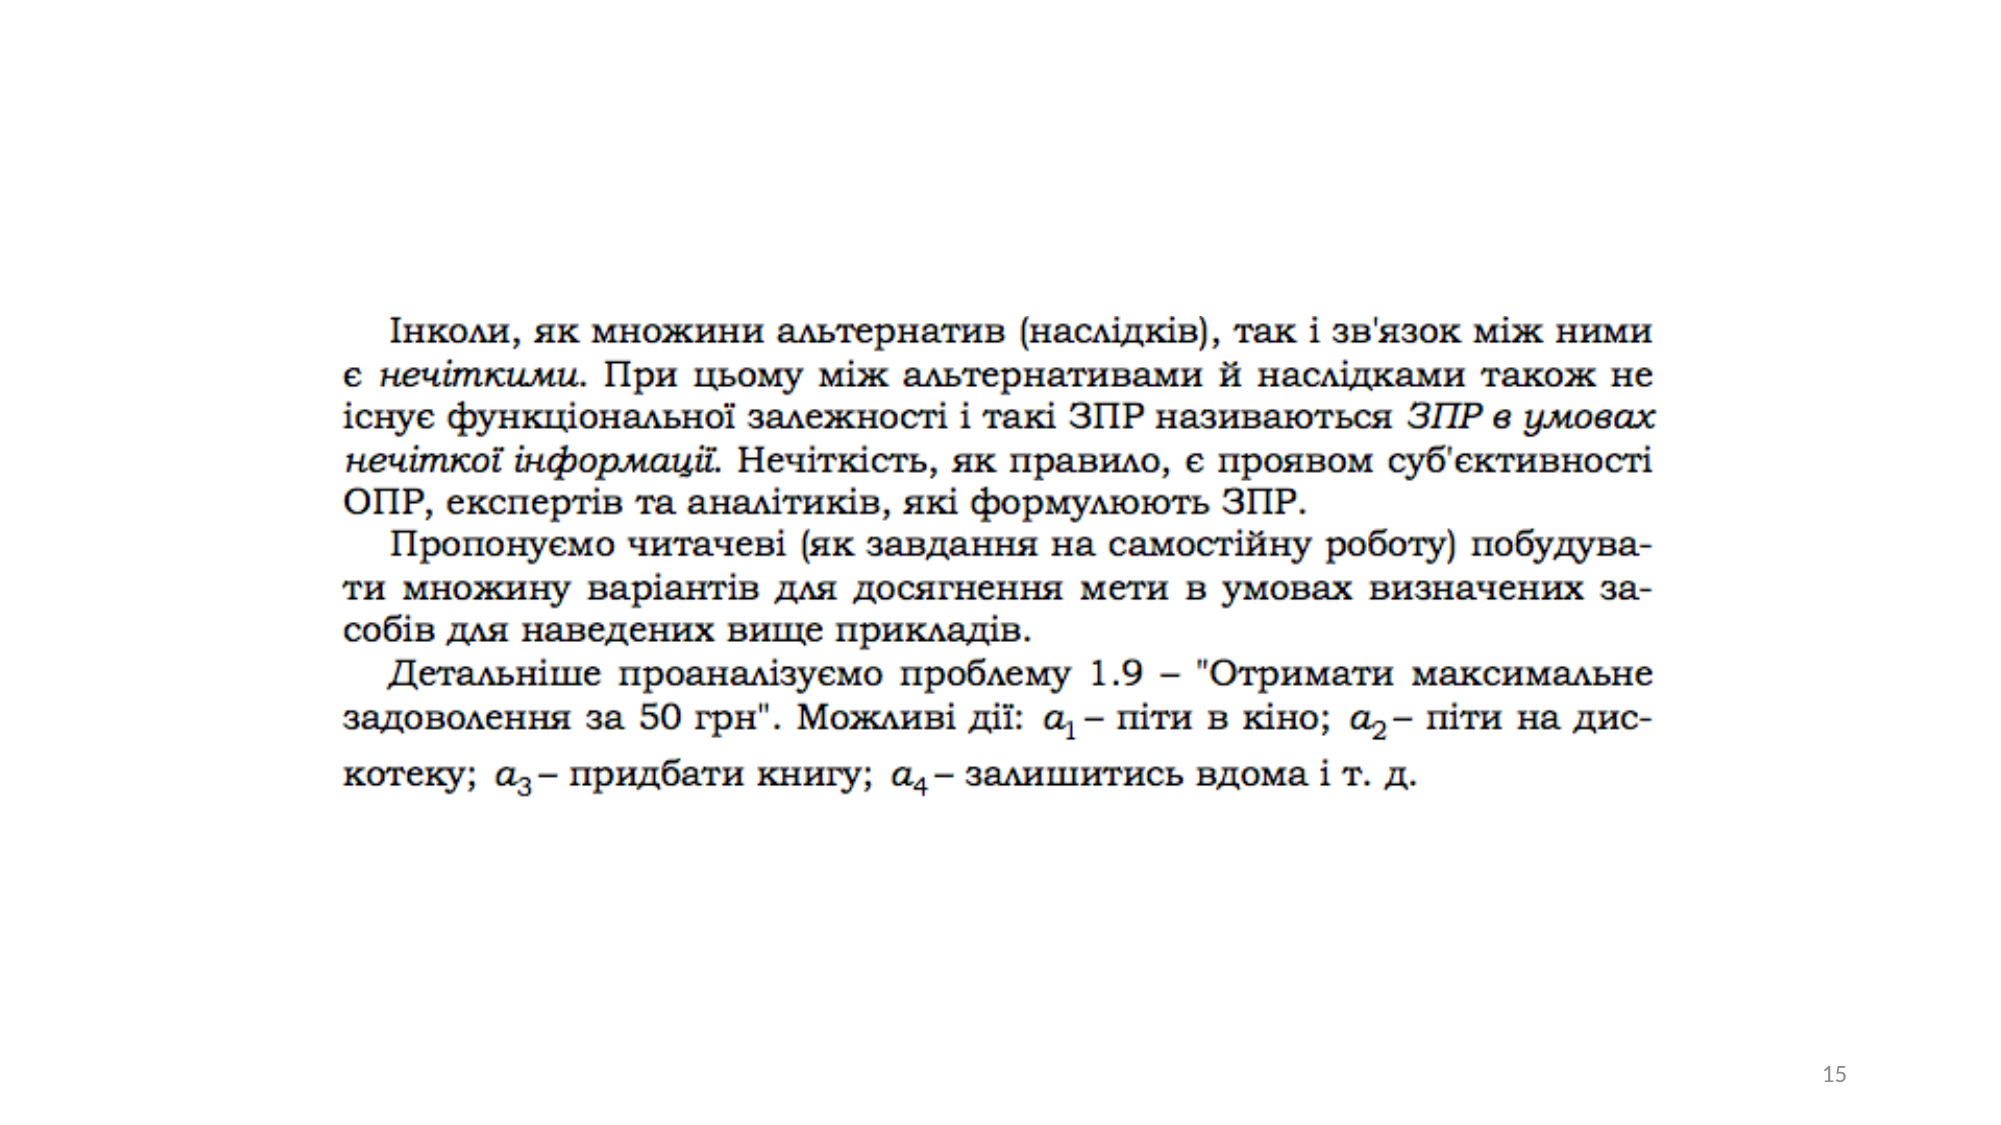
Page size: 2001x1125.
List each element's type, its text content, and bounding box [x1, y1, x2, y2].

slide_number 15 [1412, 1042, 1863, 1103]
picture [335, 316, 1663, 807]
